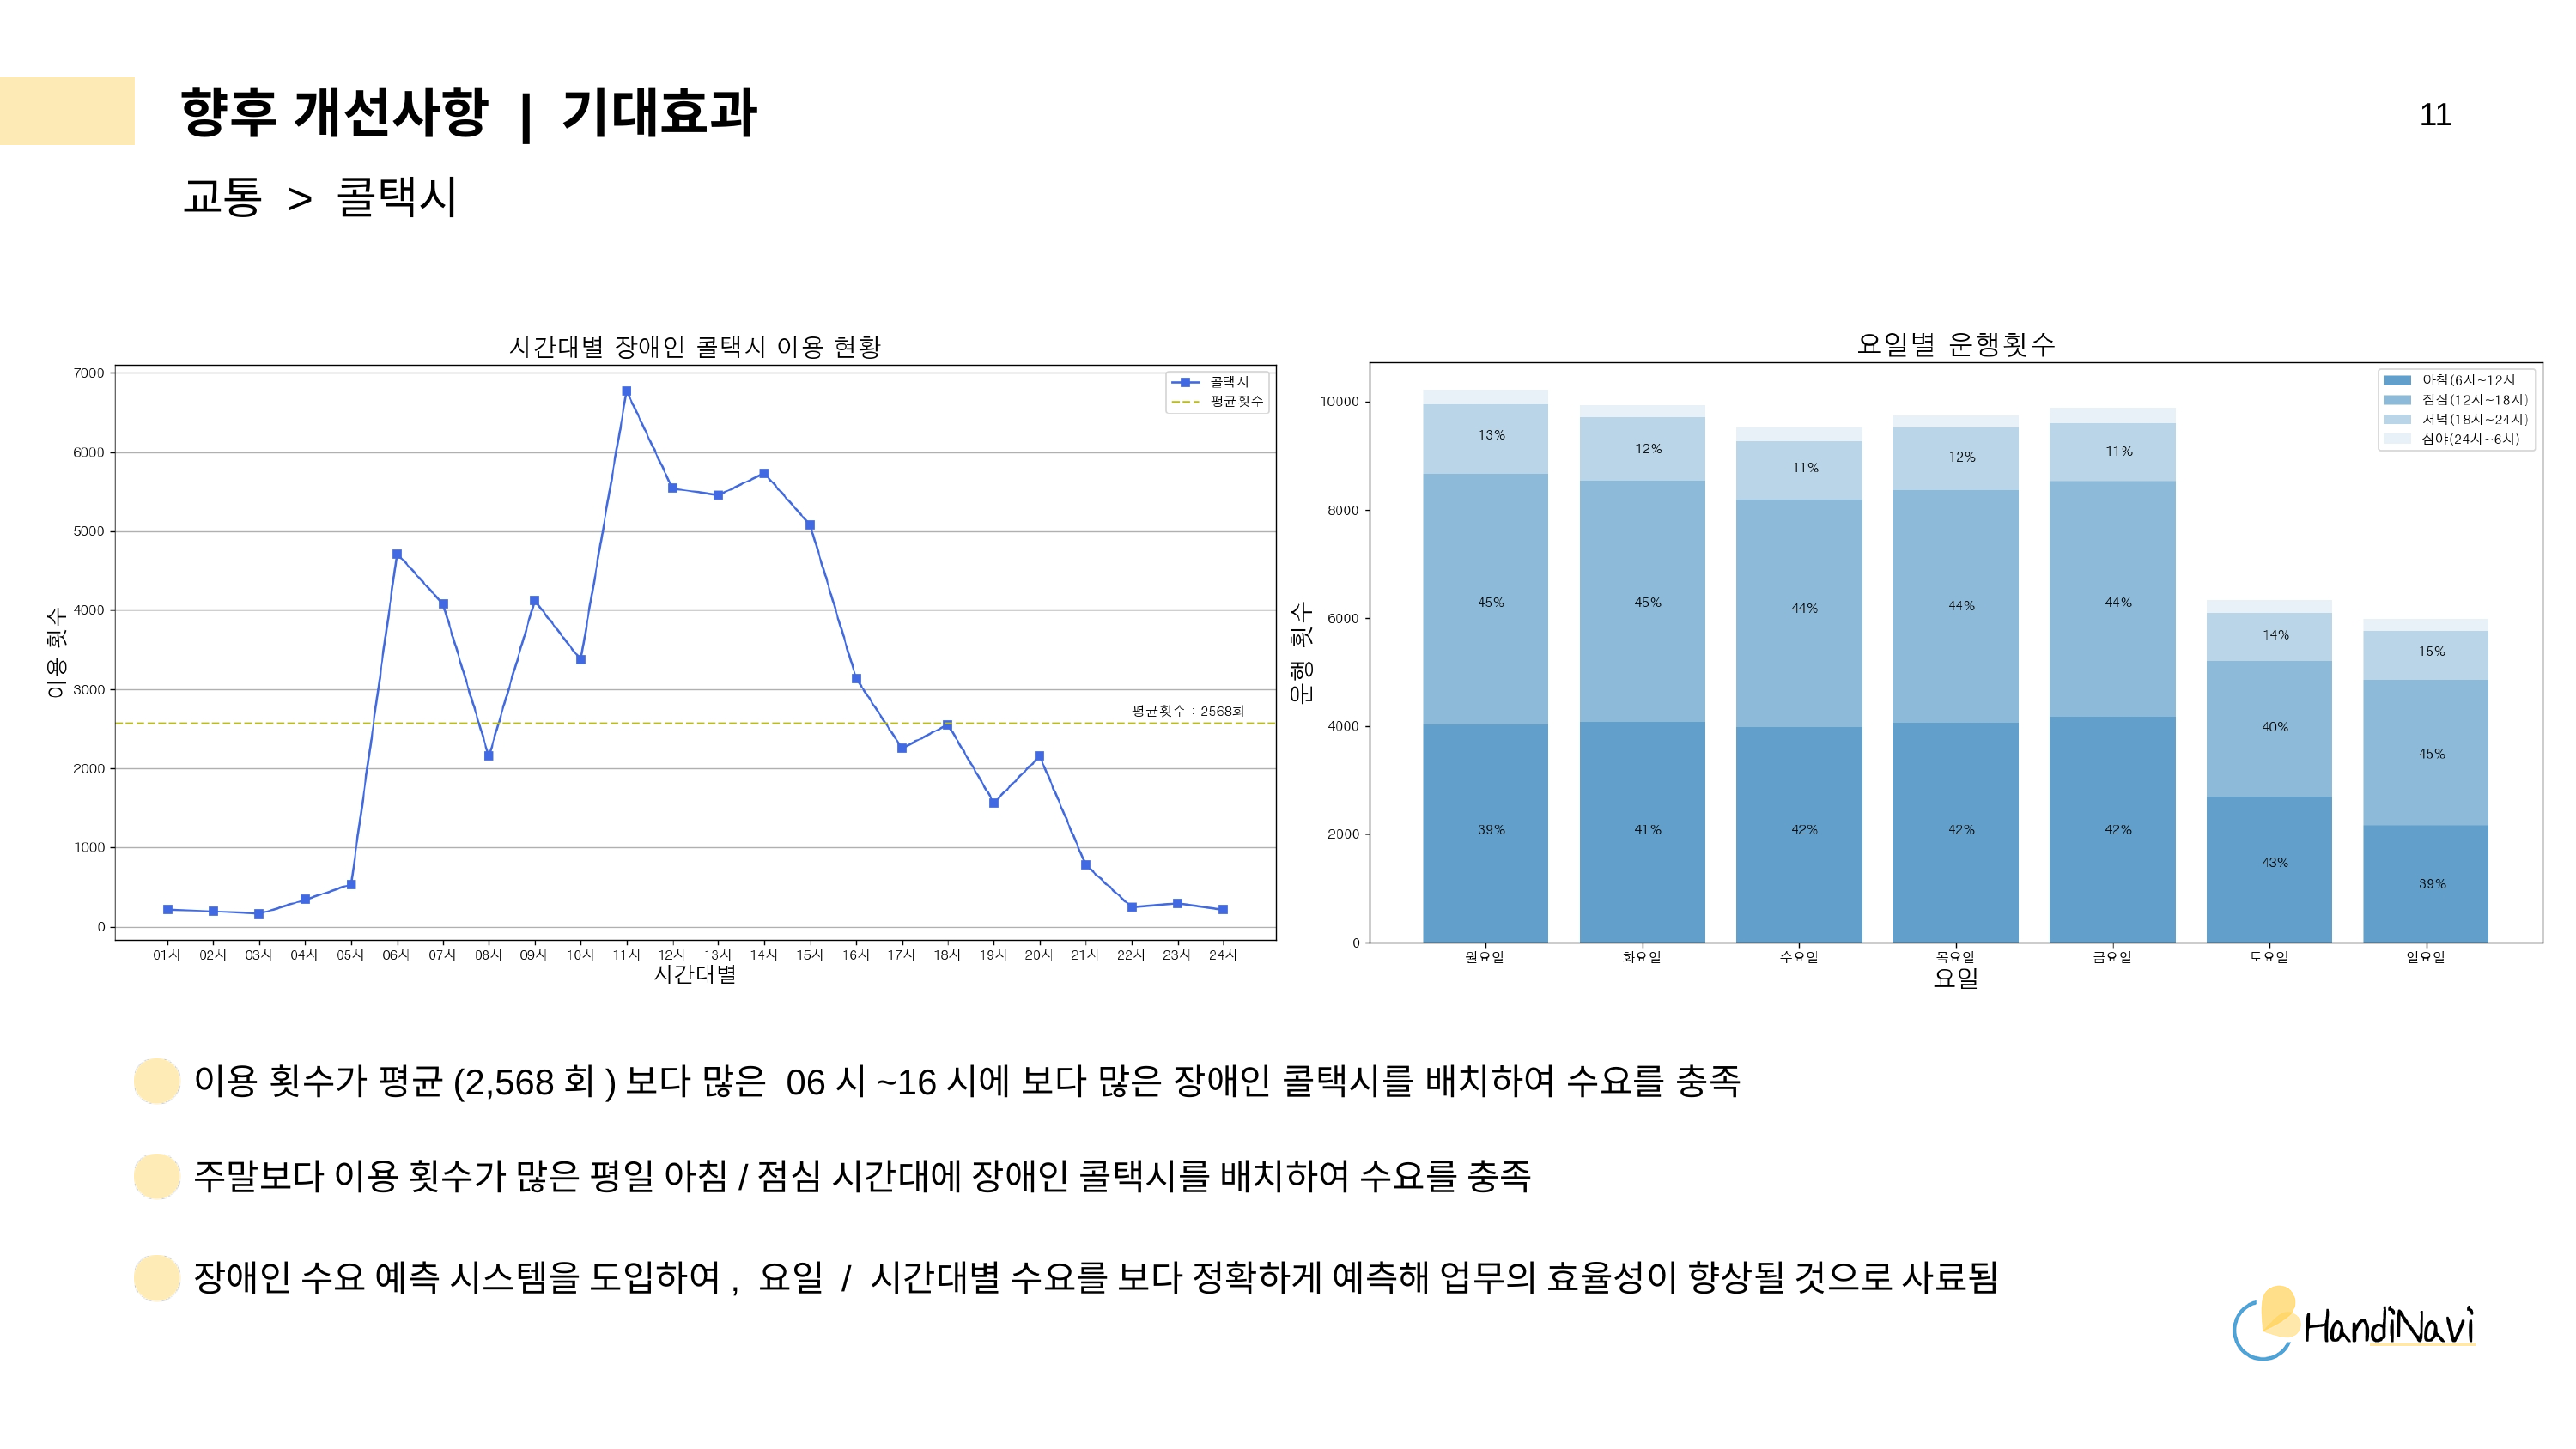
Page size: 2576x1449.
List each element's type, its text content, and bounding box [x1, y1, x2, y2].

picture [134, 1058, 181, 1106]
text_box 이용 횟수가 평균(2,568회)보다 많은 06시~16시에 보다 많은 장애인 콜택시를 배치하여 수요를 충족 [180, 1052, 1929, 1147]
picture [134, 1153, 181, 1201]
picture [0, 77, 135, 145]
picture [2196, 1267, 2529, 1375]
picture [30, 318, 2574, 997]
text_box 장애인 수요 예측 시스템을 도입하여, 요일 / 시간대별 수요를 보다 정확하게 예측해 업무의 효율성이 향상될 것으로 사료됨 [180, 1249, 2160, 1306]
text_box 향후 개선사항 | 기대효과 [167, 72, 1036, 149]
picture [134, 1255, 181, 1302]
text_box 11 [2376, 86, 2466, 138]
text_box 주말보다 이용 횟수가 많은 평일 아침/점심 시간대에 장애인 콜택시를 배치하여 수요를 충족 [180, 1148, 1929, 1204]
text_box 교통 > 콜택시 [169, 162, 1039, 230]
